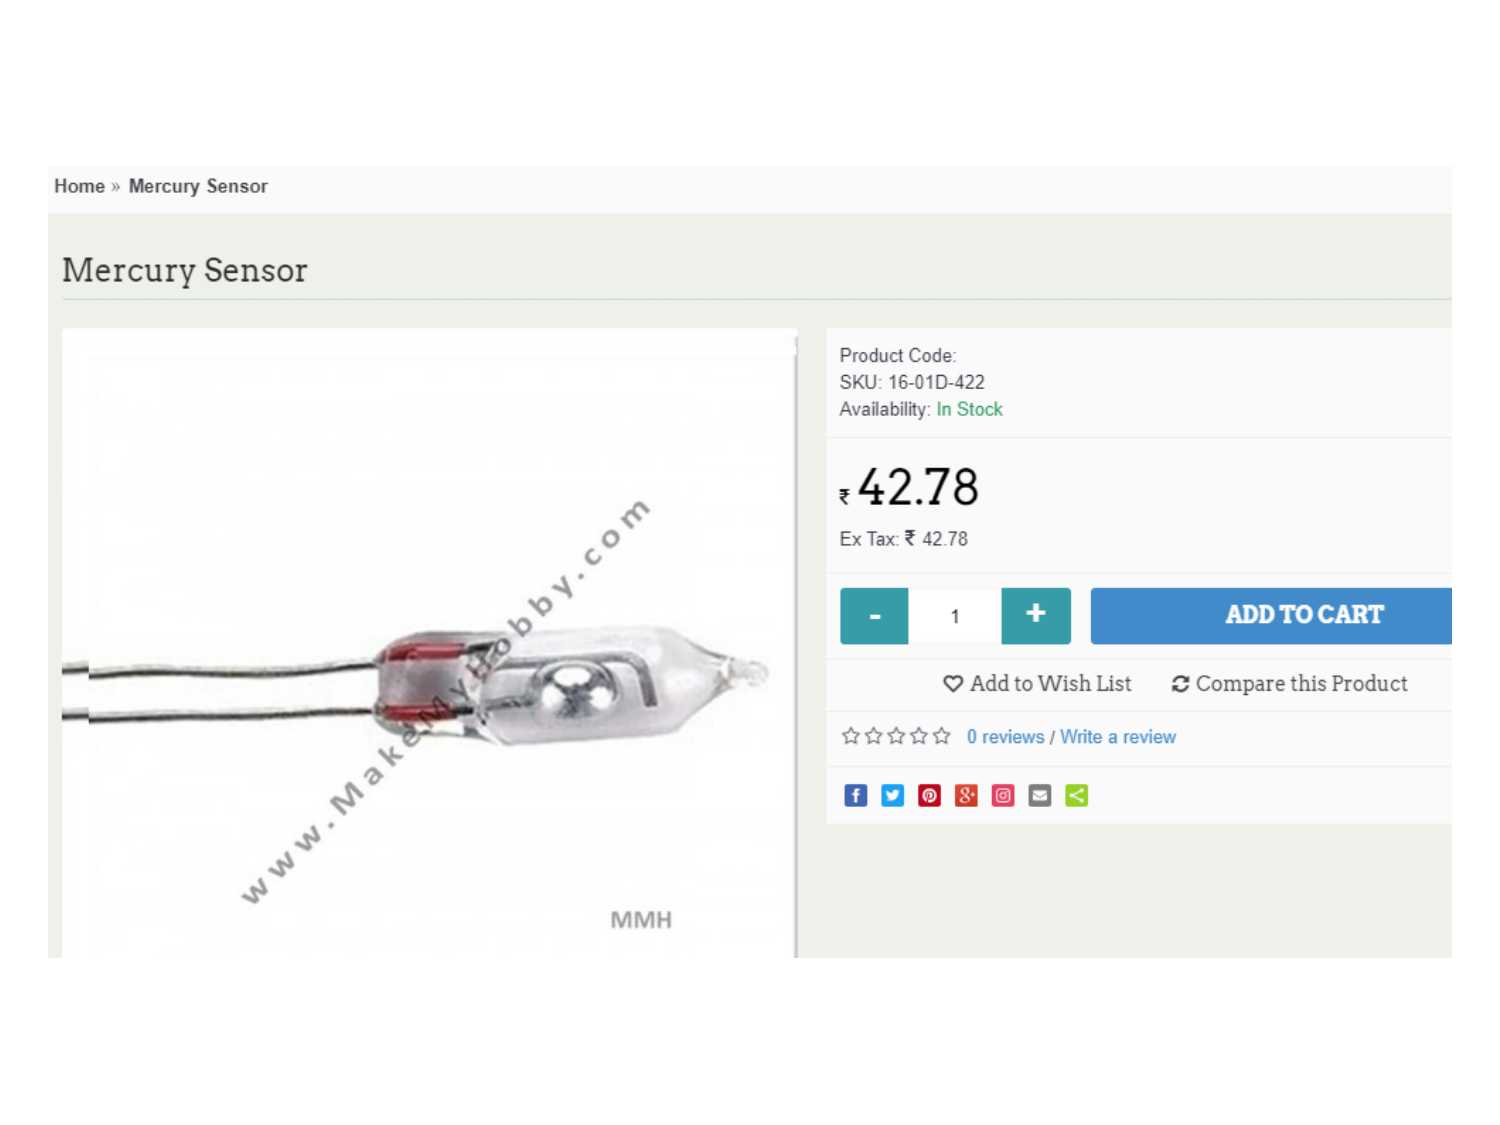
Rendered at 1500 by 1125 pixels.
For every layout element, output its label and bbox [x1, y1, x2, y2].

picture [48, 166, 1452, 959]
